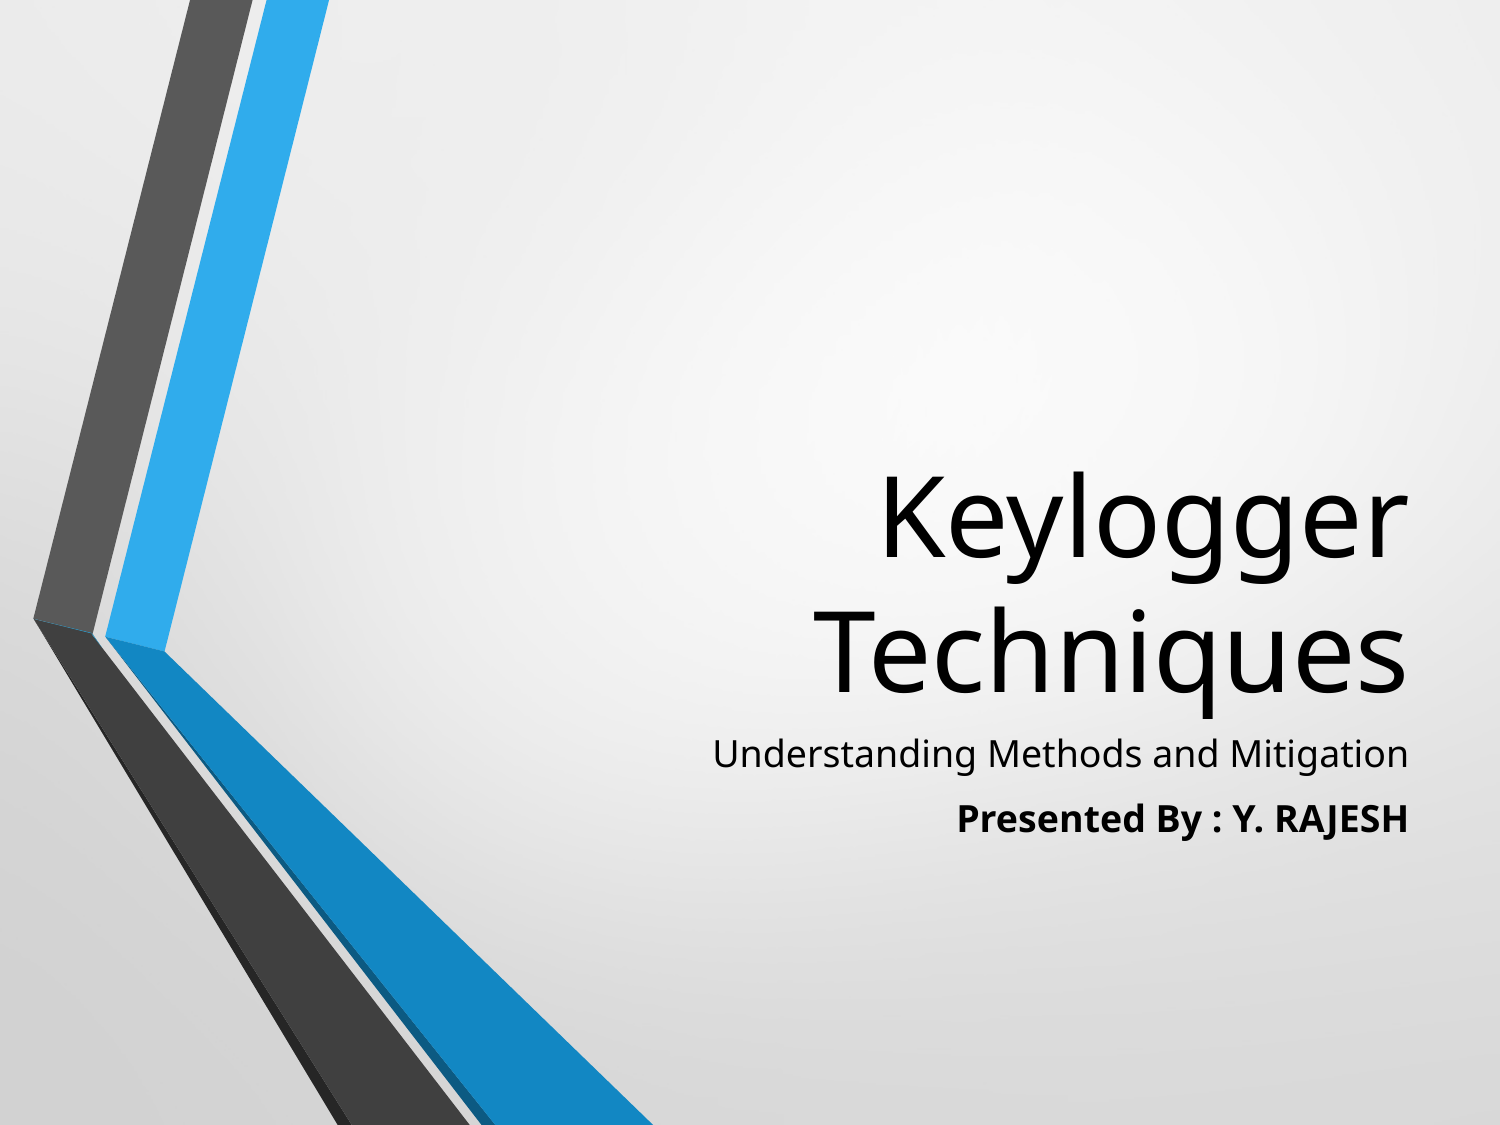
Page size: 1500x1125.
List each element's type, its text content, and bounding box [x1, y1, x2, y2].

title Keylogger Techniques [285, 149, 1425, 723]
subtitle Understanding Methods and Mitigation Presented By : Y. RAJESH [479, 722, 1425, 947]
